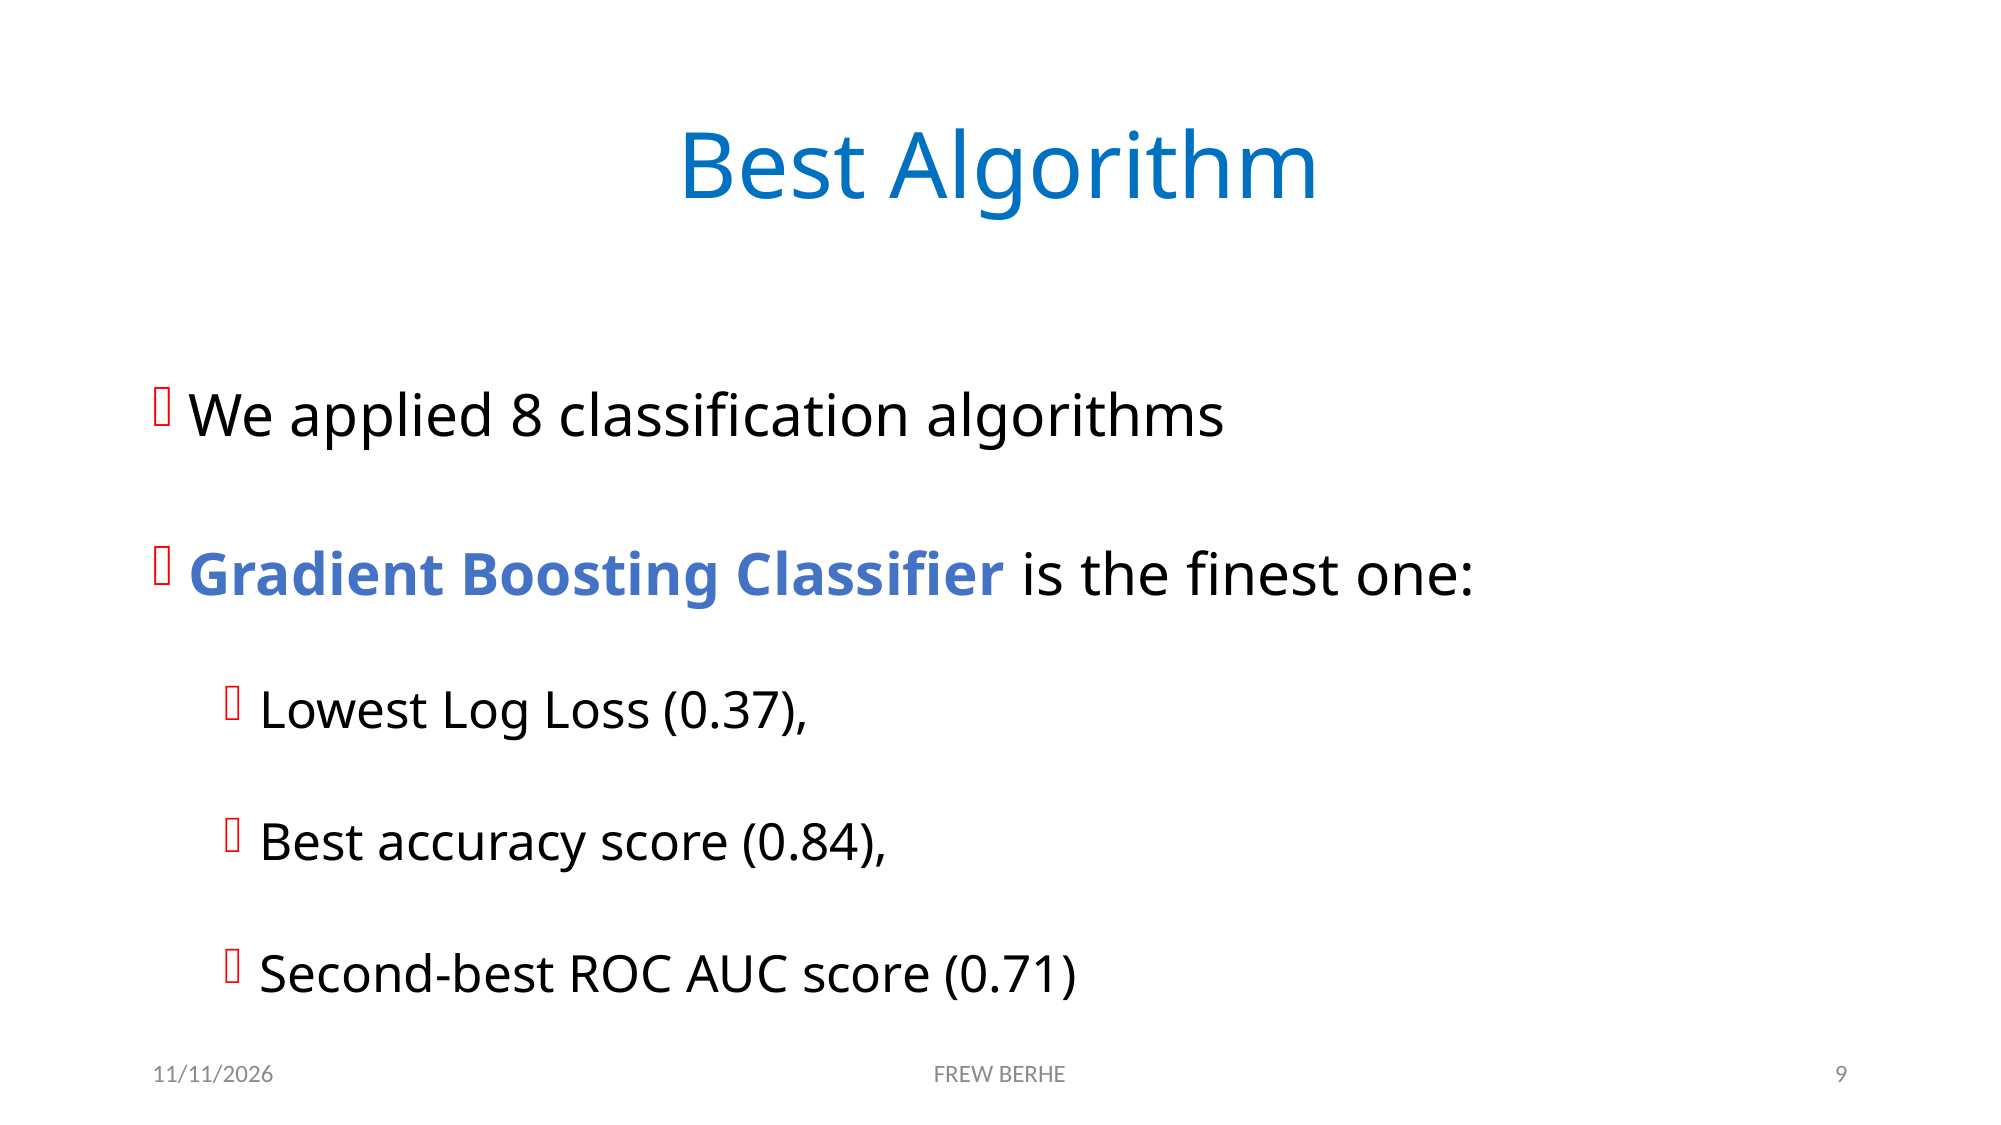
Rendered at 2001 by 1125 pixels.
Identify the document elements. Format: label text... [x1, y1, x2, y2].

slide_number 9 [1412, 1042, 1863, 1103]
list We applied 8 classification algorithms Gradient Boosting Classifier is the finest one: Lowest Log Loss (0.37), Best accuracy score (0.84), Second-best ROC AUC score (0.71) [137, 299, 1863, 1014]
footer FREW BERHE [662, 1042, 1338, 1103]
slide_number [137, 1042, 588, 1103]
title Best Algorithm [137, 59, 1863, 278]
